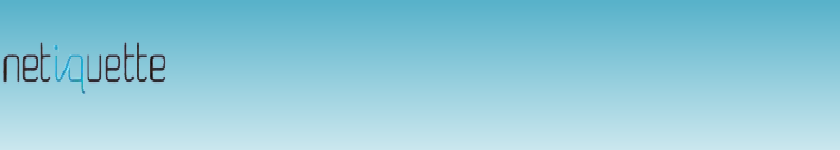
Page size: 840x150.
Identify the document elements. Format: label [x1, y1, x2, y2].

picture [0, 21, 187, 138]
text_box [0, 0, 840, 150]
